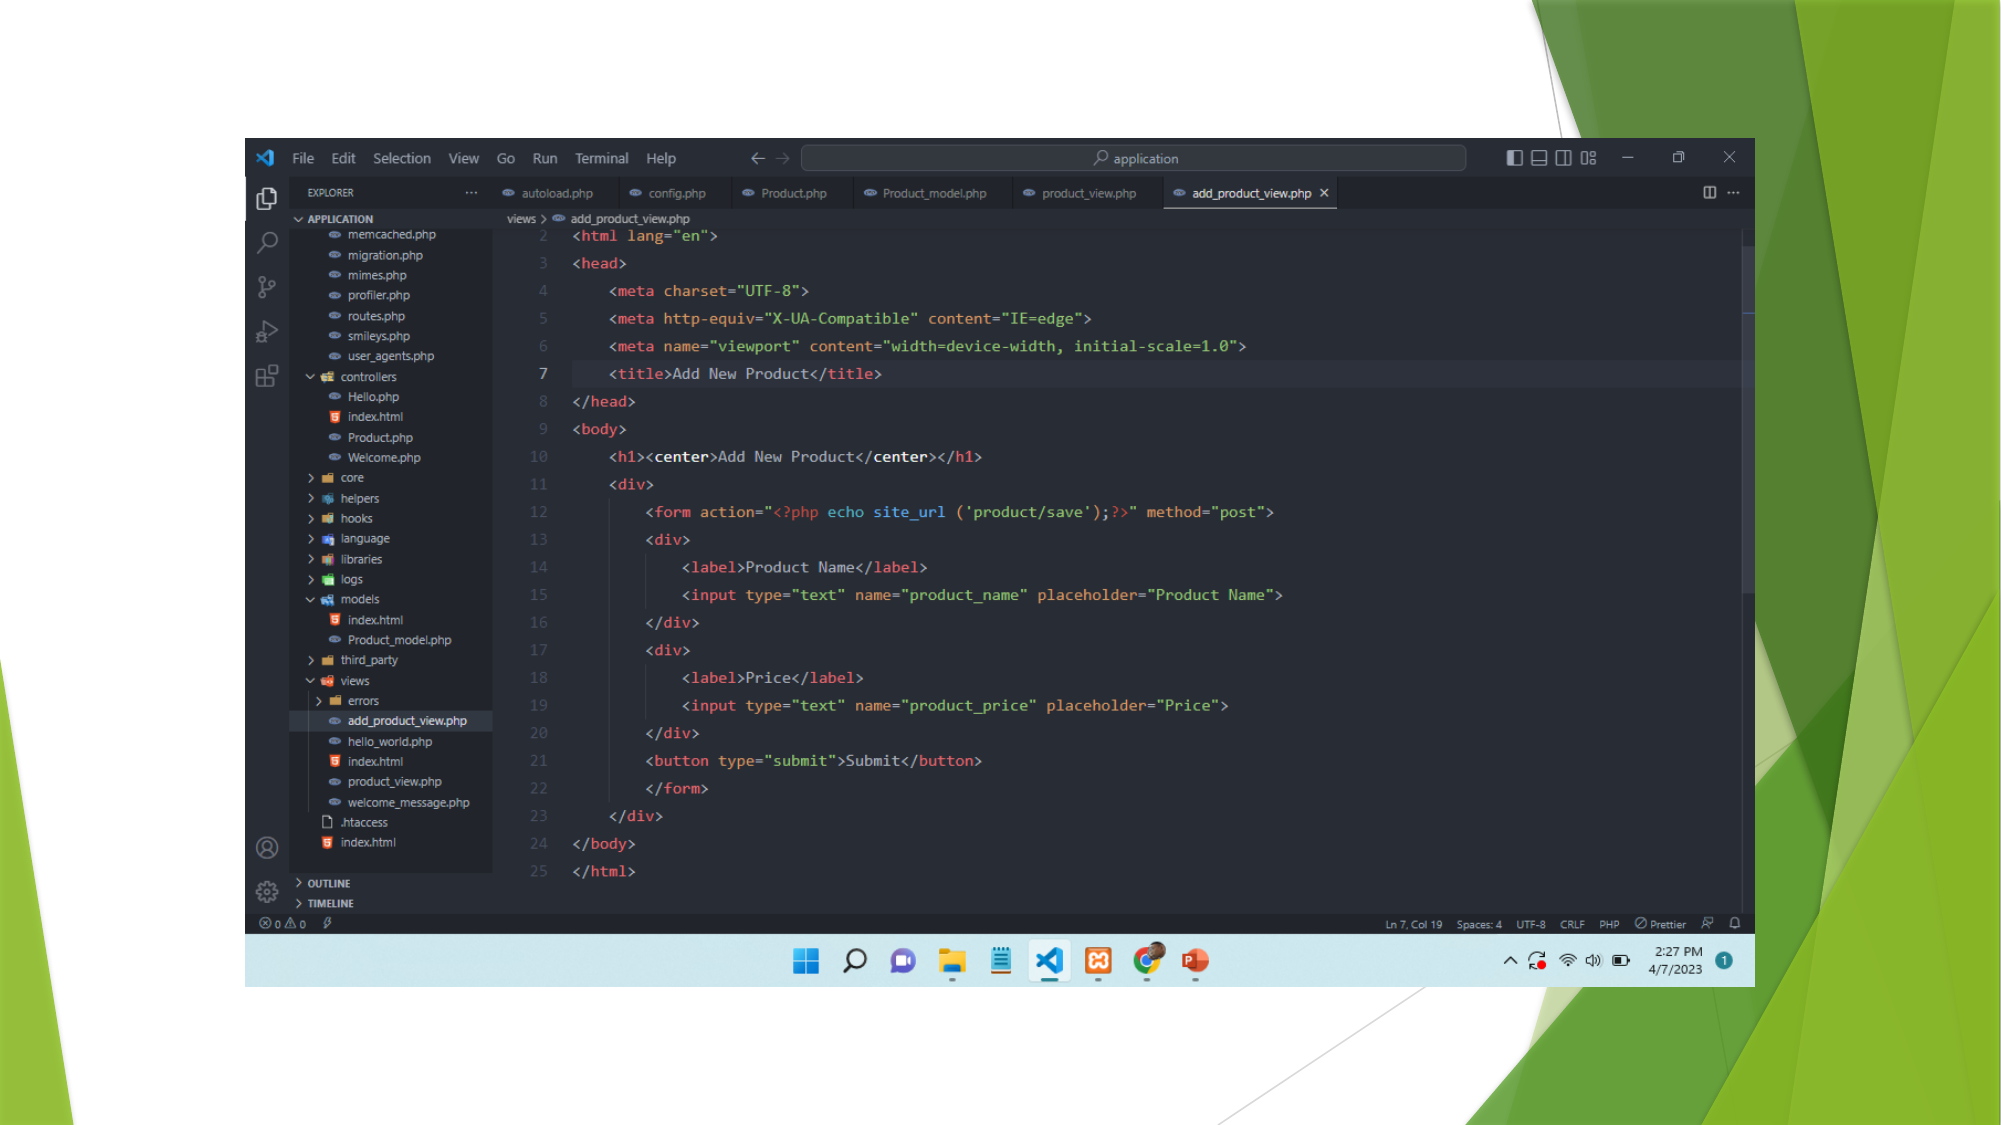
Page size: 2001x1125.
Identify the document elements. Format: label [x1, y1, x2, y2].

picture [244, 137, 1756, 988]
